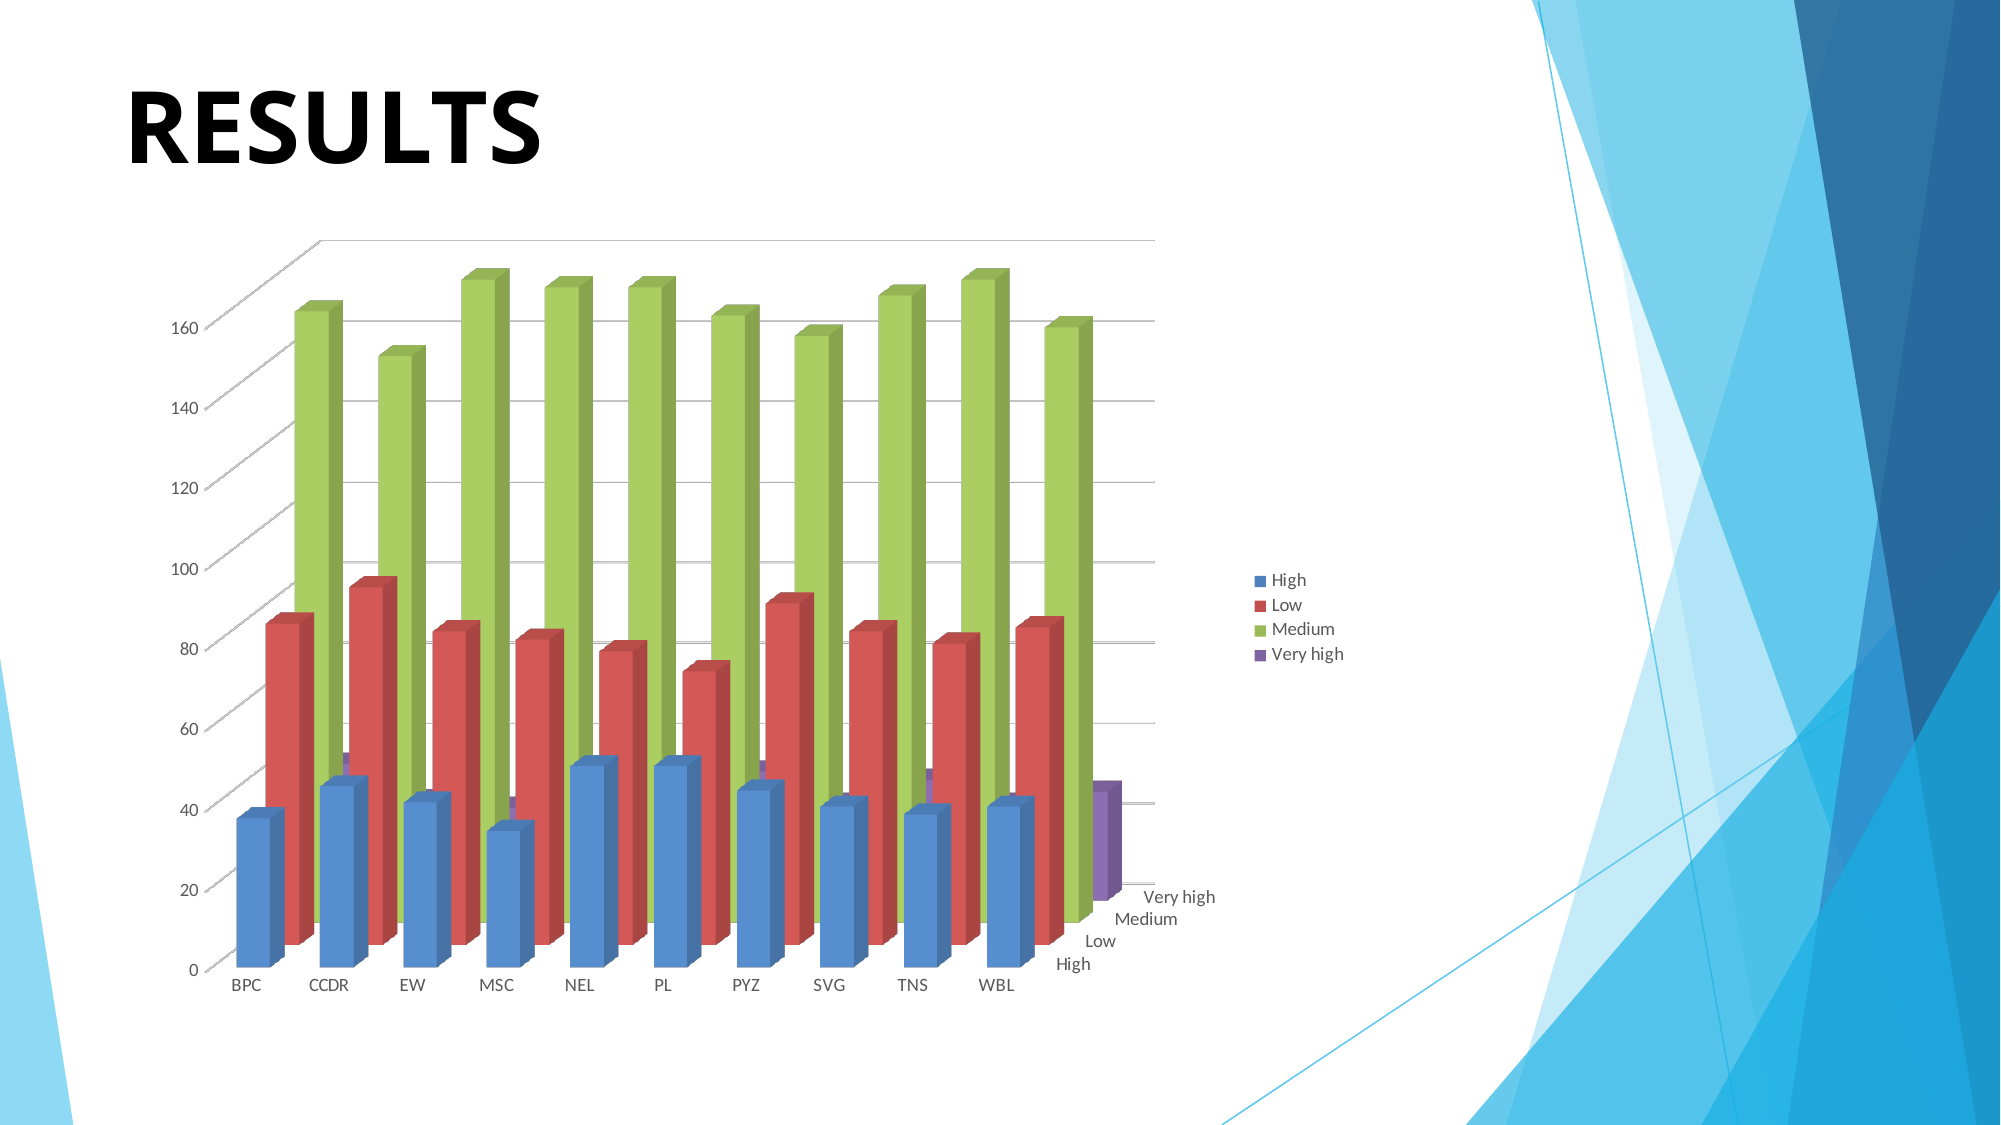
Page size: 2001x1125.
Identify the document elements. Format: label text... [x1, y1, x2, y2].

title RESULTS [123, 63, 1877, 188]
chart [137, 224, 1363, 1013]
